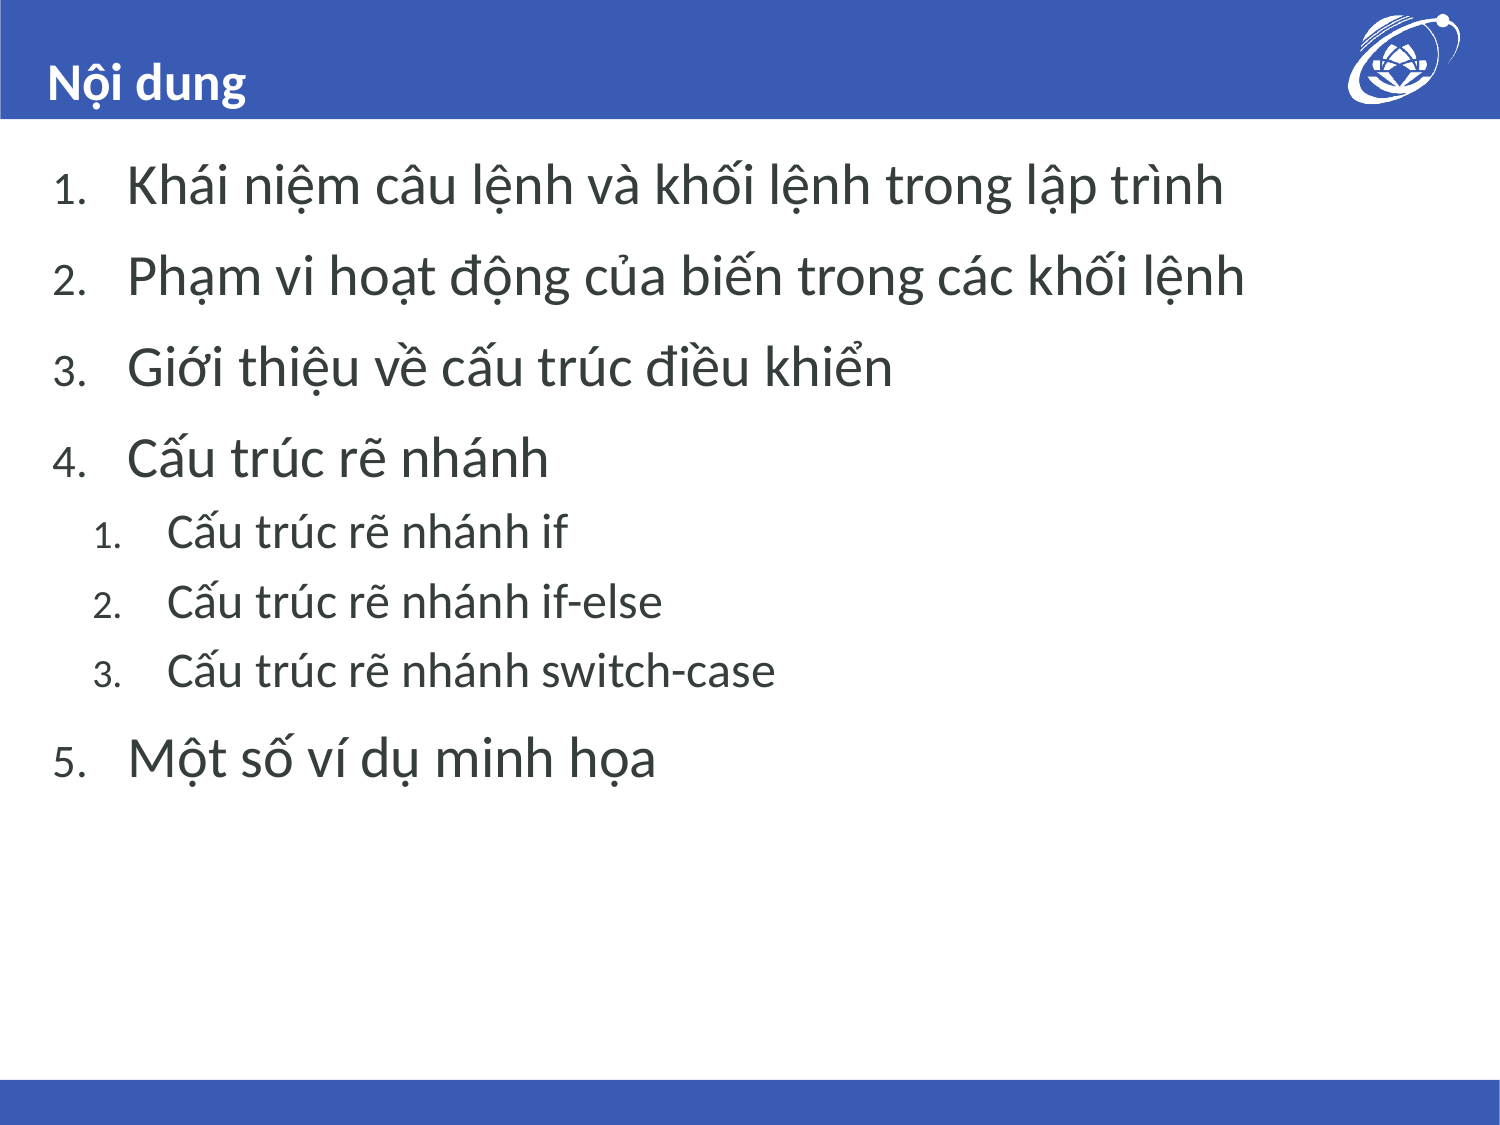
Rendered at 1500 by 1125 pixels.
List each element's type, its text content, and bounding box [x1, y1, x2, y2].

title Nội dung [32, 0, 1468, 120]
list Khái niệm câu lệnh và khối lệnh trong lập trình Phạm vi hoạt động của biến trong các khối lệnh Giới thiệu về cấu trúc điều khiển Cấu trúc rẽ nhánh Cấu trúc rẽ nhánh if Cấu trúc rẽ nhánh if-else Cấu trúc rẽ nhánh switch-case Một số ví dụ minh họa [32, 146, 1468, 1054]
